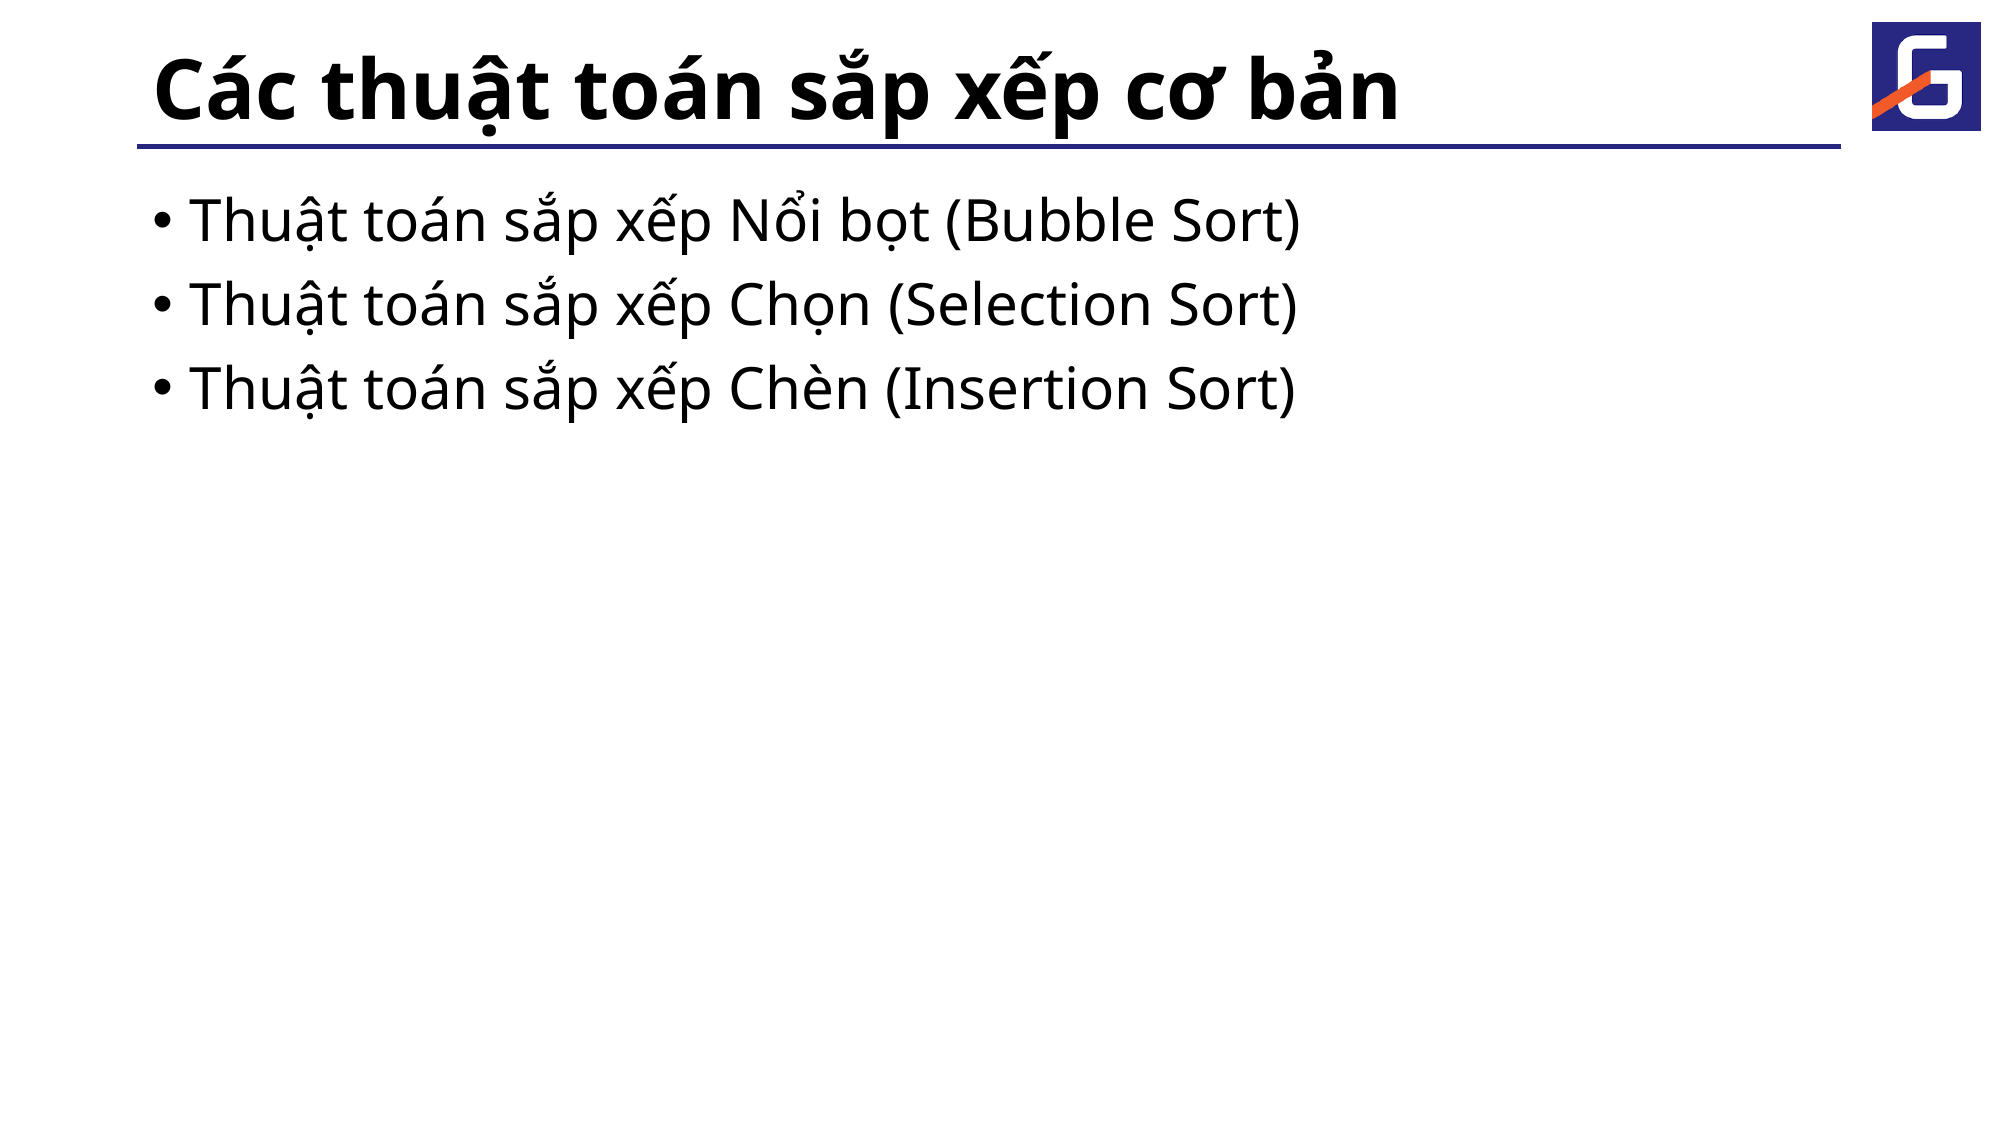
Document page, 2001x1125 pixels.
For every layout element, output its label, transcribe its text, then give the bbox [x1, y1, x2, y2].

picture [1872, 22, 1981, 131]
title Các thuật toán sắp xếp cơ bản [137, 26, 1863, 160]
list Thuật toán sắp xếp Nổi bọt (Bubble Sort) Thuật toán sắp xếp Chọn (Selection Sort) Thuật toán sắp xếp Chèn (Insertion Sort) [137, 183, 1863, 1014]
